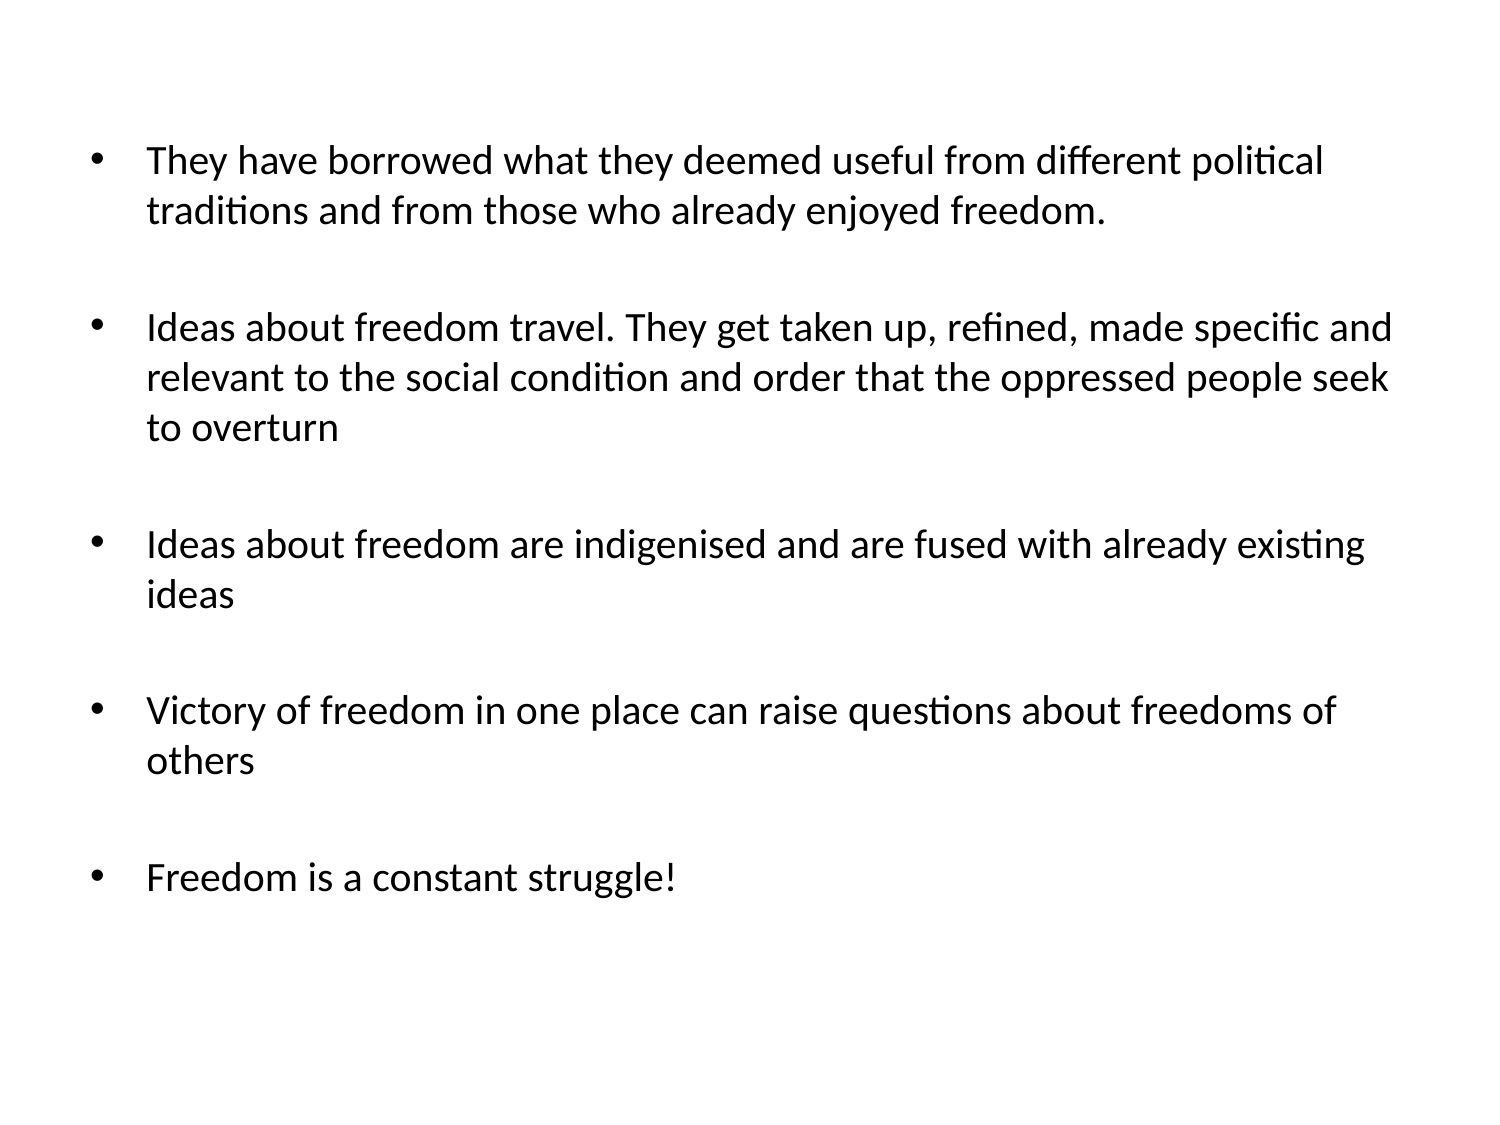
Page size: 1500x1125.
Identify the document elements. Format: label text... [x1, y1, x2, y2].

list They have borrowed what they deemed useful from different political traditions and from those who already enjoyed freedom. Ideas about freedom travel. They get taken up, refined, made specific and relevant to the social condition and order that the oppressed people seek to overturn Ideas about freedom are indigenised and are fused with already existing ideas Victory of freedom in one place can raise questions about freedoms of others Freedom is a constant struggle! [75, 125, 1425, 1010]
